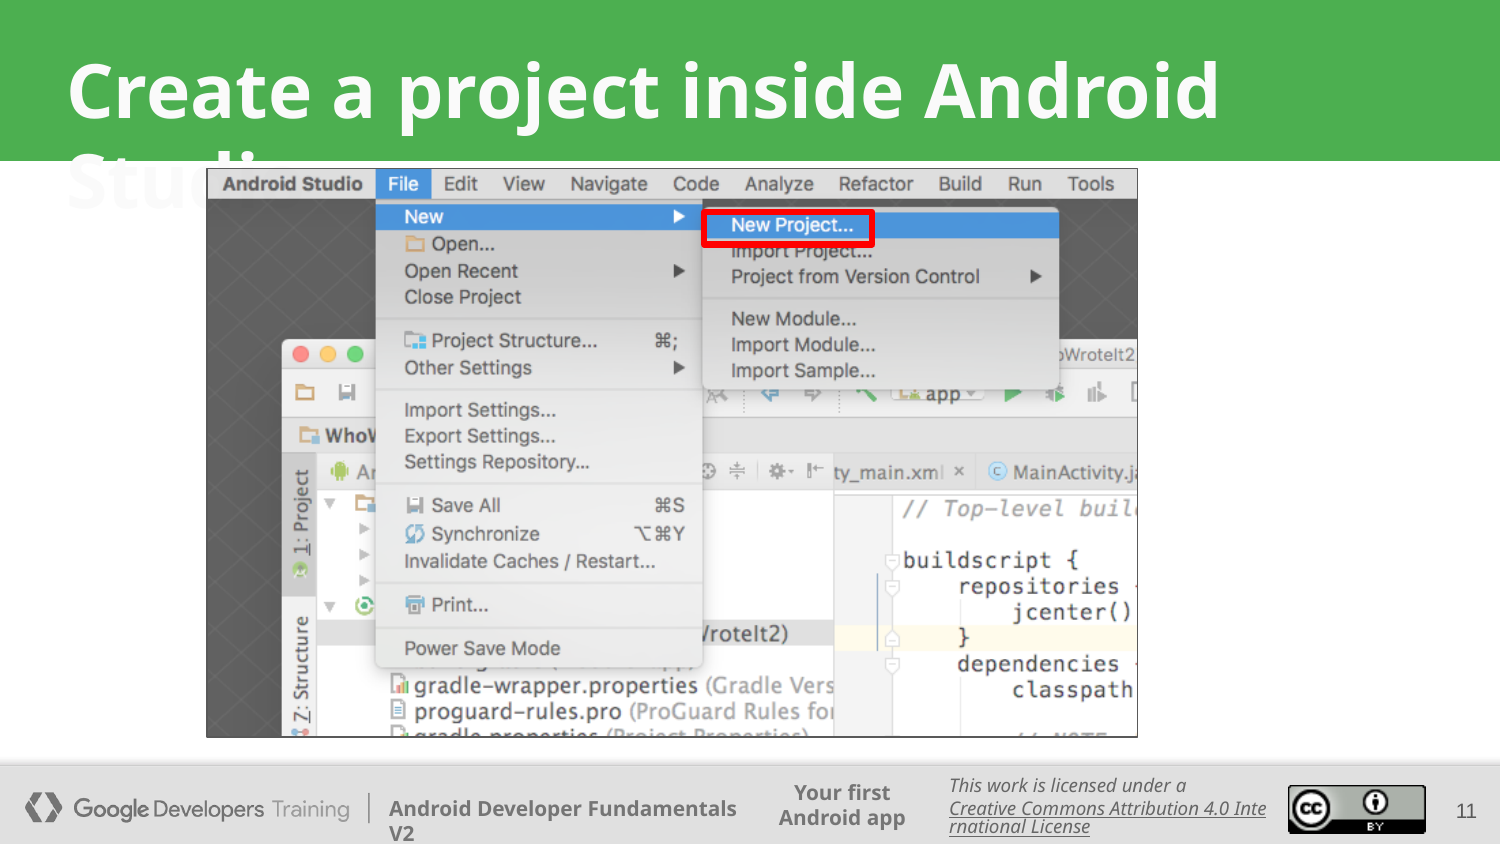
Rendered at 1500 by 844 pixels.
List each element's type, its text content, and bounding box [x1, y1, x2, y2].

slide_number ‹#› [1402, 777, 1493, 842]
picture [0, 161, 1500, 844]
title Create a project inside Android Studio [51, 28, 1449, 153]
